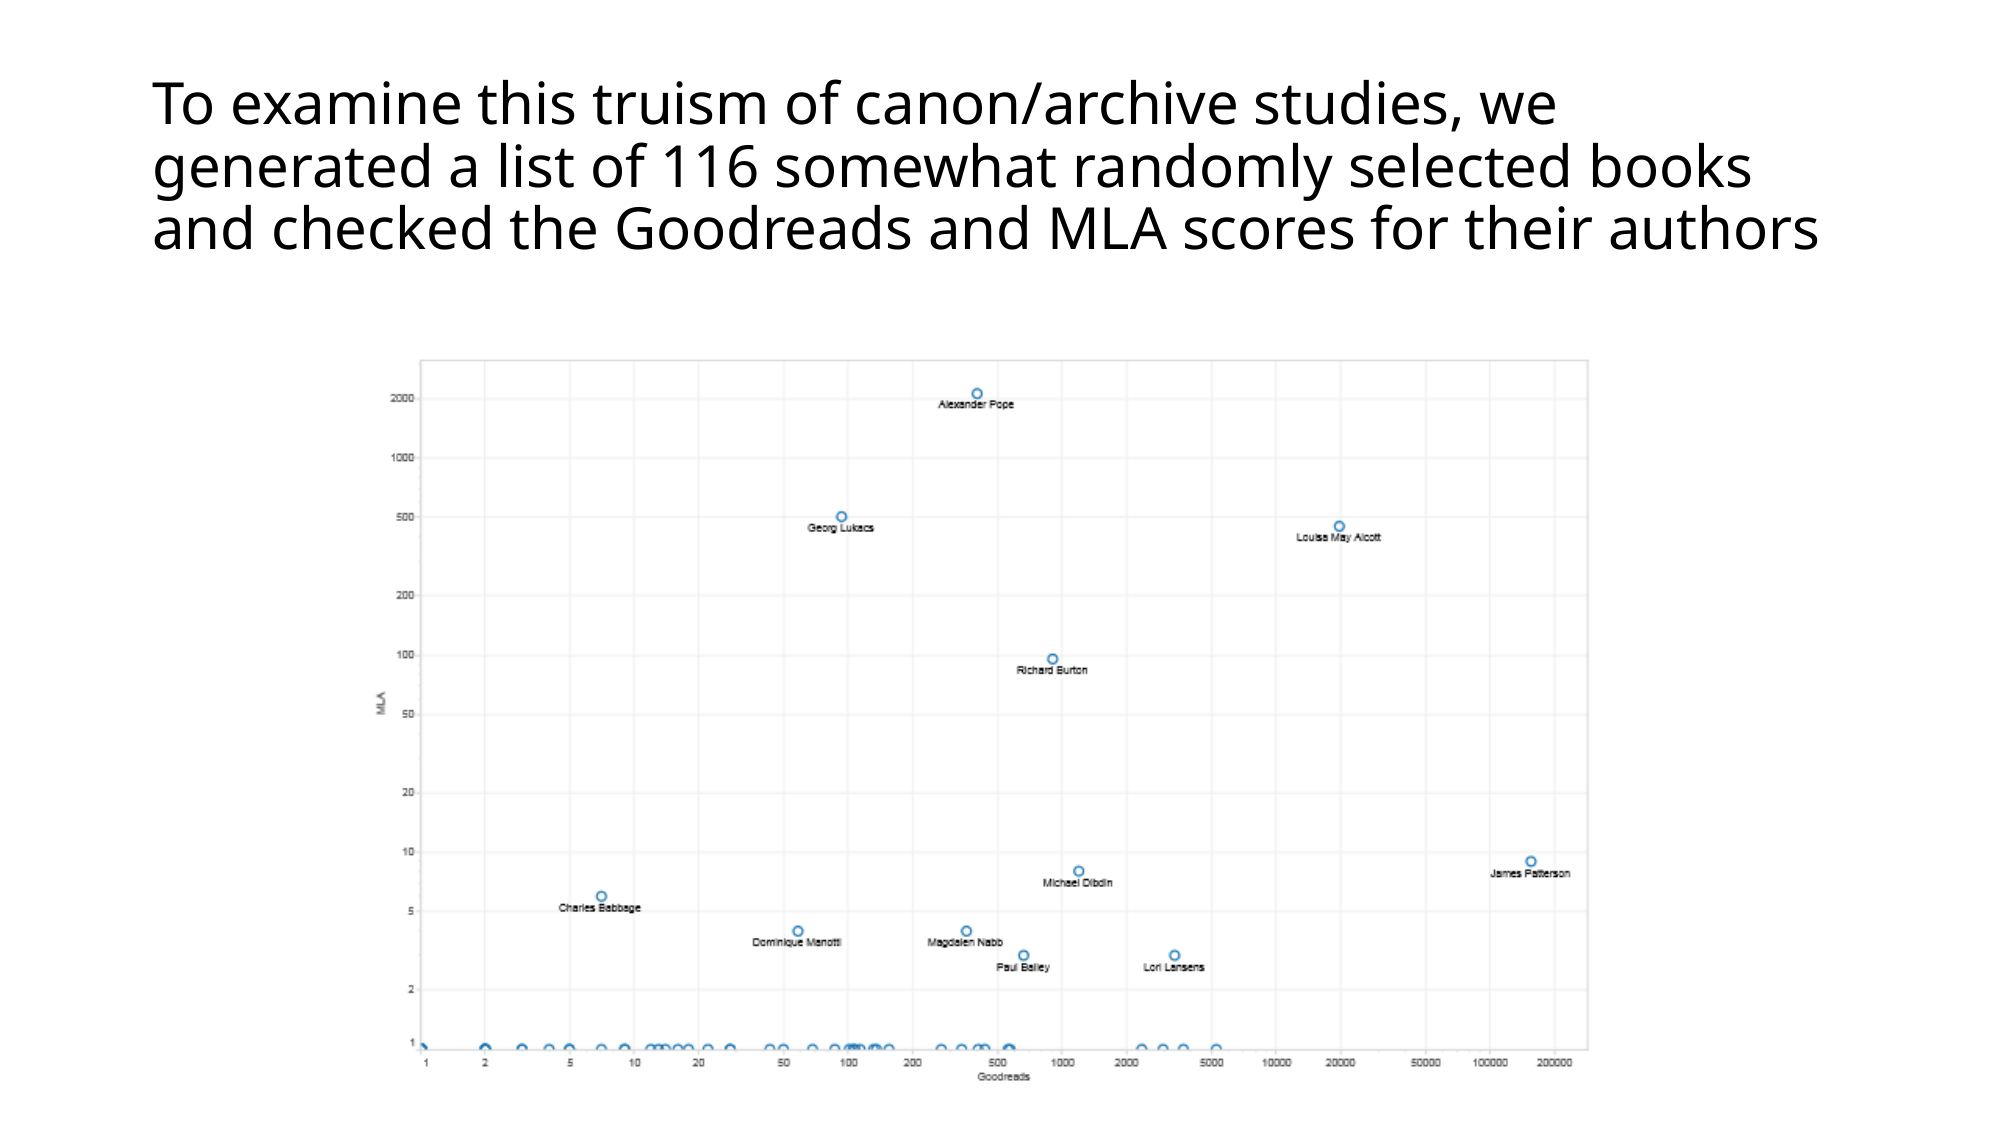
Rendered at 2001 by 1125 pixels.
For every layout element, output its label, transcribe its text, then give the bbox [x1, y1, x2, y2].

picture [320, 299, 1680, 1098]
title To examine this truism of canon/archive studies, we generated a list of 116 somewhat randomly selected books and checked the Goodreads and MLA scores for their authors [137, 59, 1863, 278]
